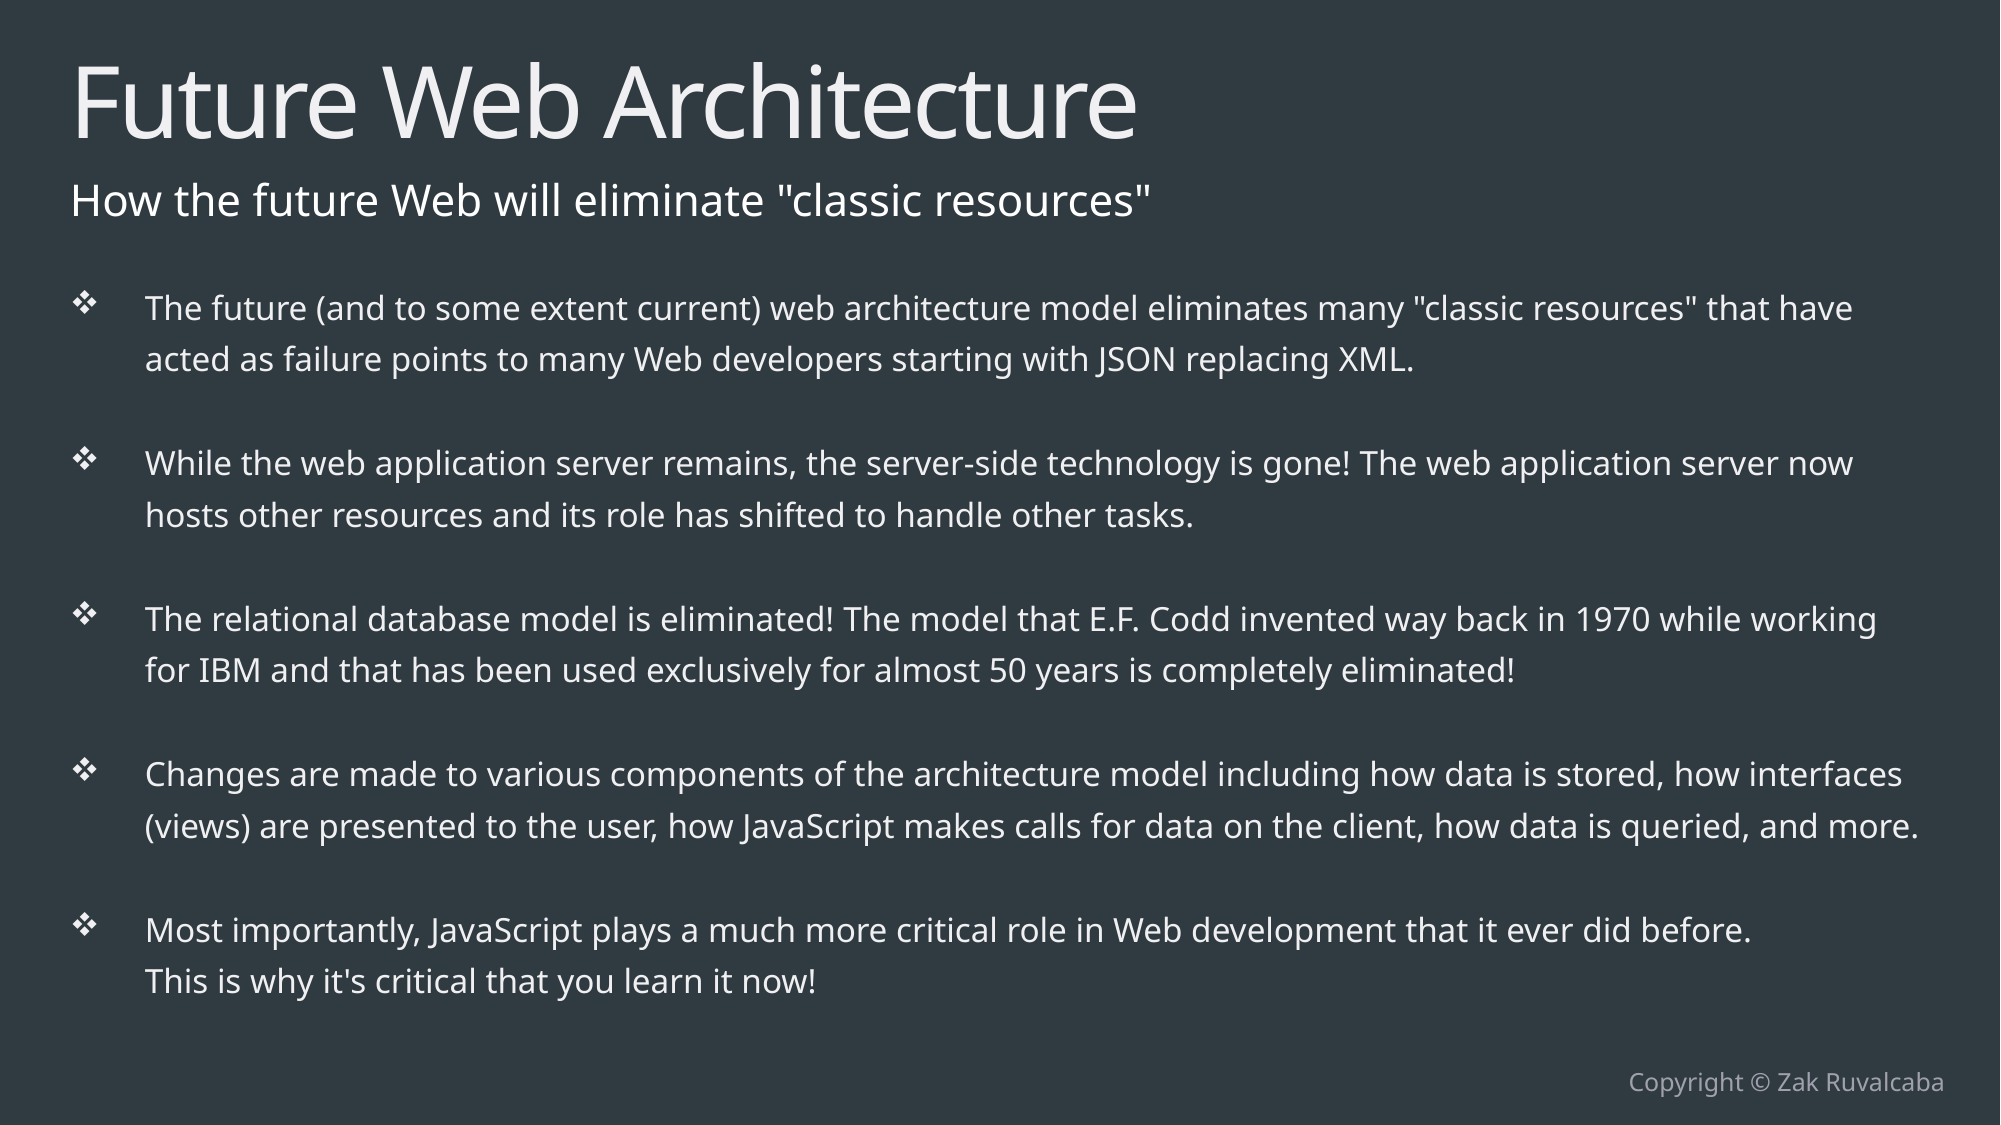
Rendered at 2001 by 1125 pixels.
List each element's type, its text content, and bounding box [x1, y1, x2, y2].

title Future Web Architecture [55, 30, 1819, 149]
list How the future Web will eliminate "classic resources" [55, 149, 1615, 209]
list The future (and to some extent current) web architecture model eliminates many "classic resources" that have acted as failure points to many Web developers starting with JSON replacing XML. While the web application server remains, the server-side technology is gone! The web application server now hosts other resources and its role has shifted to handle other tasks. The relational database model is eliminated! The model that E.F. Codd invented way back in 1970 while working for IBM and that has been used exclusively for almost 50 years is completely eliminated! Changes are made to various components of the architecture model including how data is stored, how interfaces (views) are presented to the user, how JavaScript makes calls for data on the client, how data is queried, and more. Most importantly, JavaScript plays a much more critical role in Web development that it ever did before. This is why it's critical that you learn it now! [55, 267, 1946, 1035]
